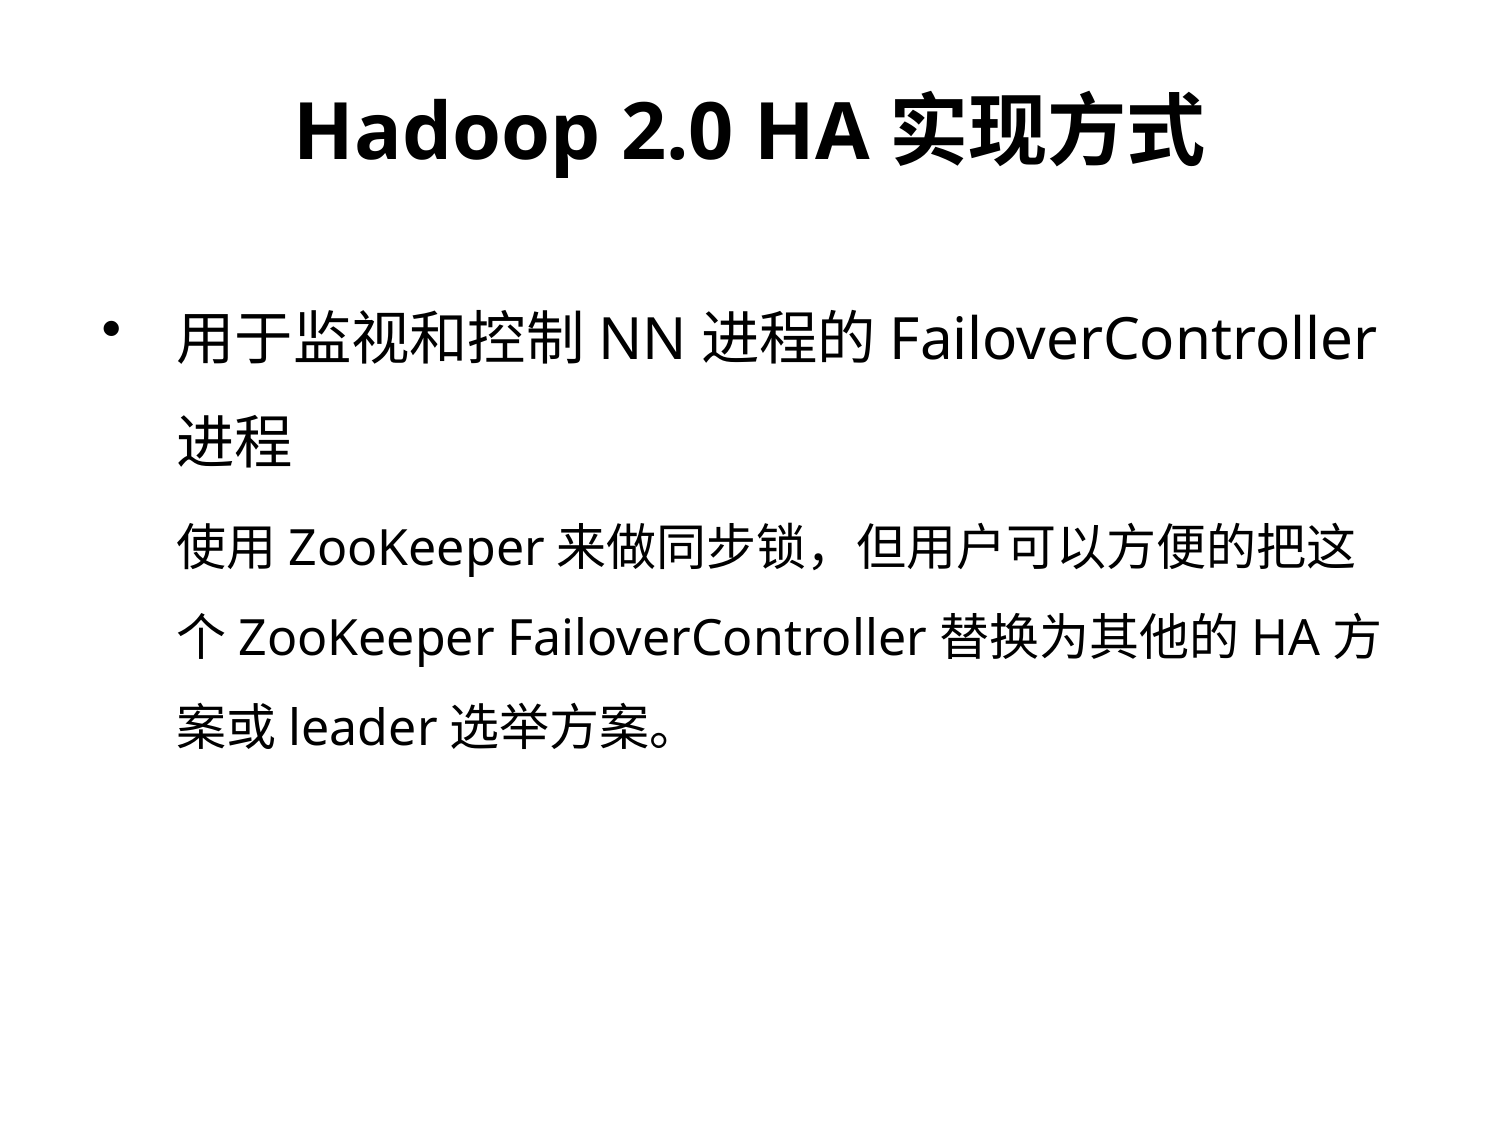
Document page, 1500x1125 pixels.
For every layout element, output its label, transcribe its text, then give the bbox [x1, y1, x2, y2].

text_box Hadoop 2.0 HA实现方式 [74, 68, 1425, 188]
list 用于监视和控制NN进程的FailoverController进程 使用ZooKeeper来做同步锁，但用户可以方便的把这个ZooKeeper FailoverController替换为其他的HA方案或leader选举方案。 [86, 258, 1412, 894]
